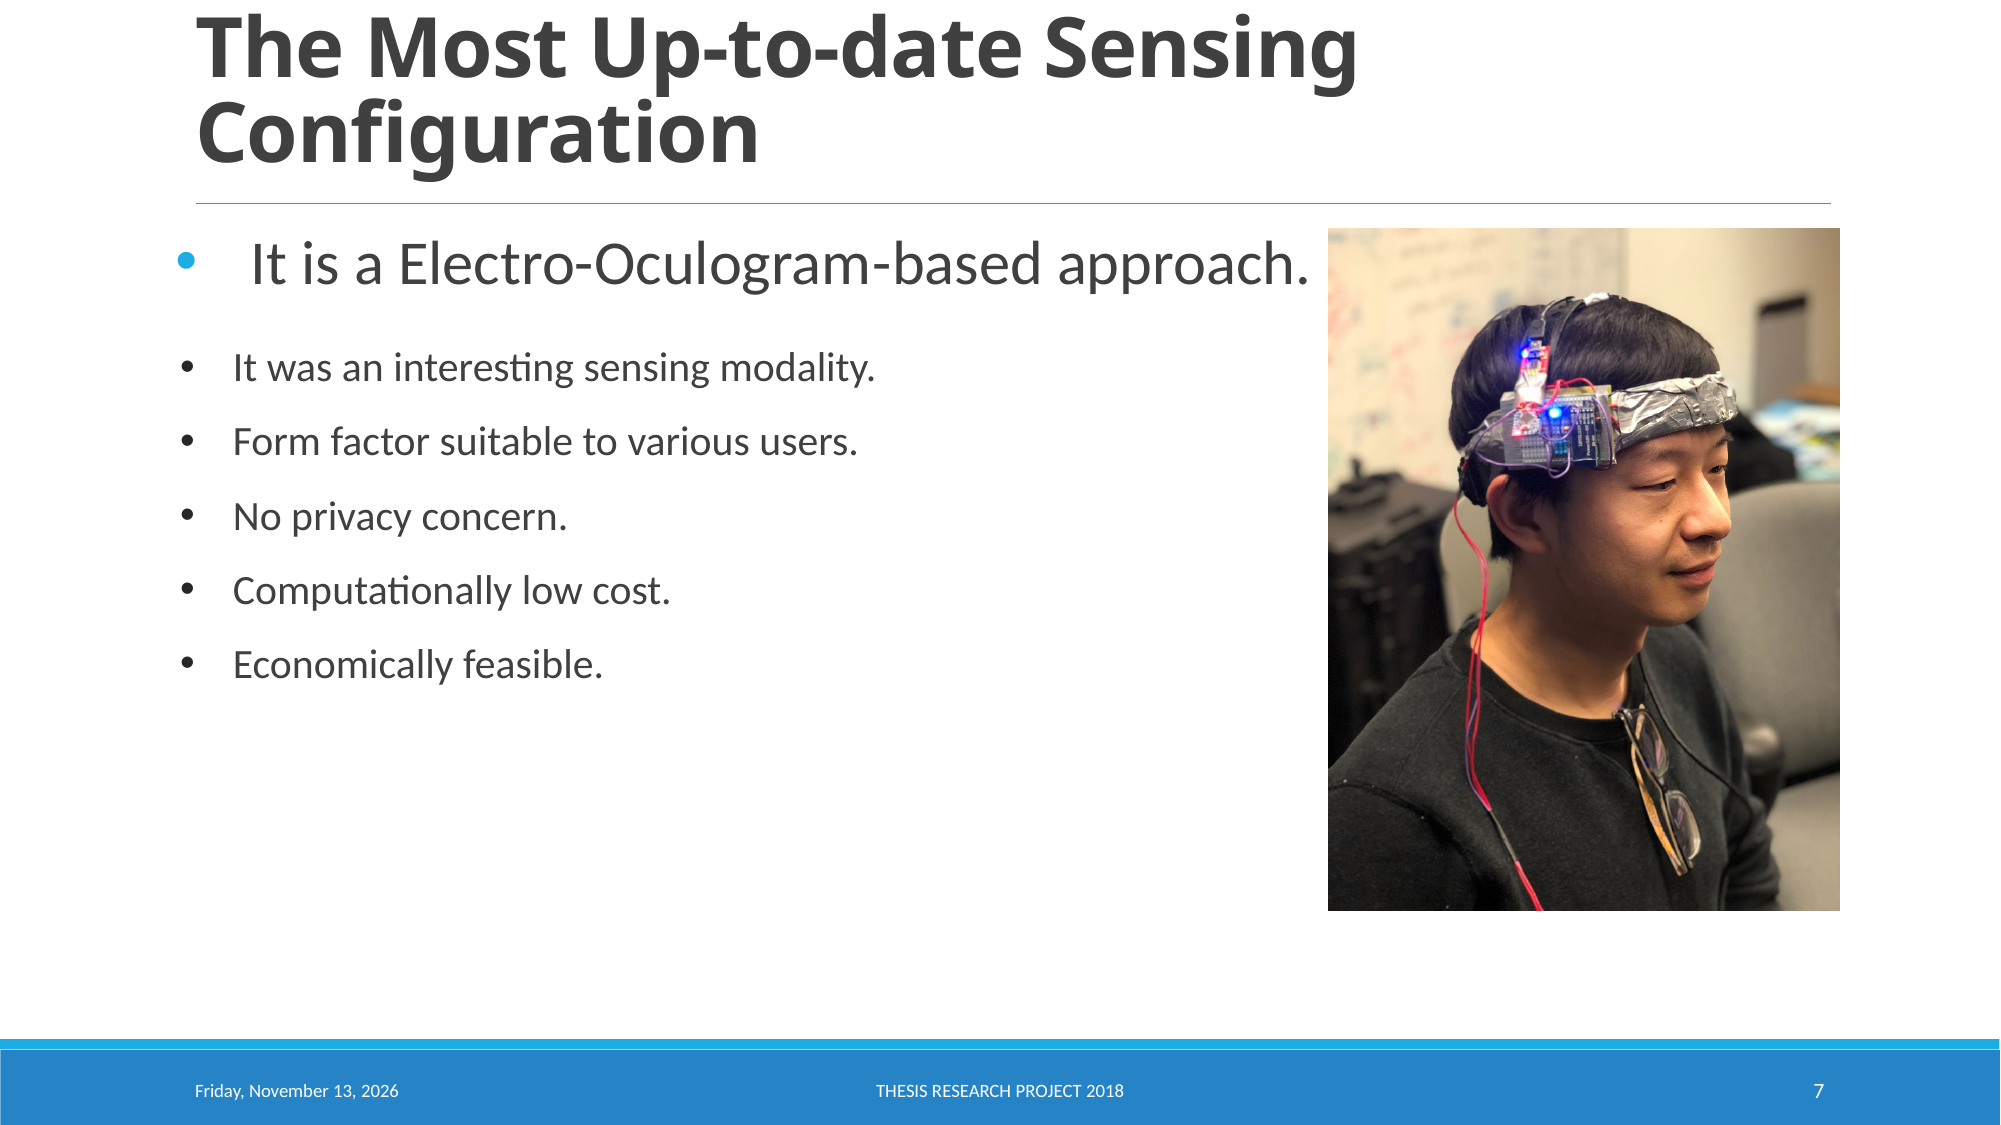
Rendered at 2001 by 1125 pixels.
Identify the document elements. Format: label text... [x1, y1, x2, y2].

footer Thesis Research Project 2018 [0, 1059, 2000, 1120]
picture [1327, 228, 1840, 911]
title The Most Up-to-date Sensing Configuration [180, 47, 1830, 187]
list It was an interesting sensing modality. Form factor suitable to various users. No privacy concern. Computationally low cost. Economically feasible. [180, 305, 1021, 739]
text_box It is a Electro-Oculogram-based approach. [160, 214, 1411, 305]
